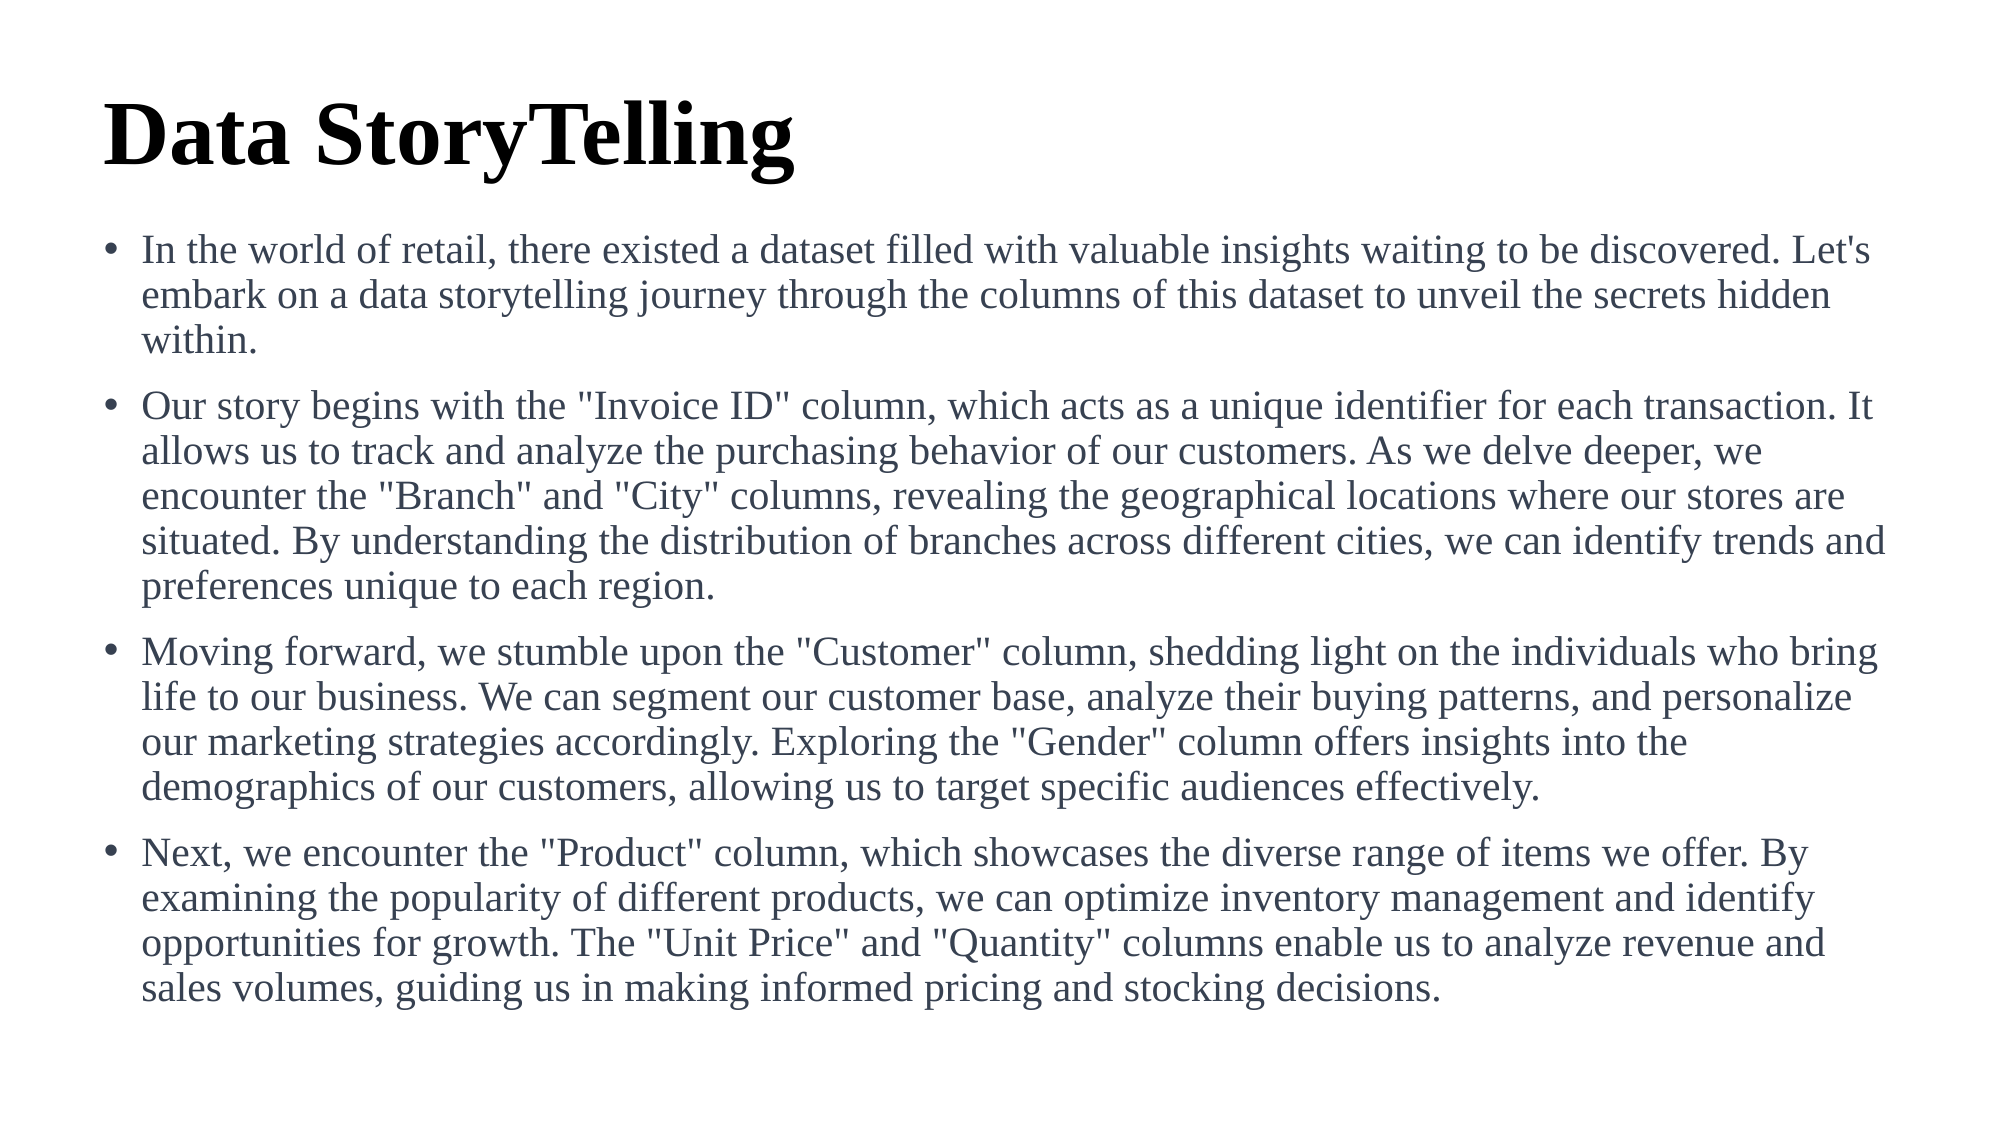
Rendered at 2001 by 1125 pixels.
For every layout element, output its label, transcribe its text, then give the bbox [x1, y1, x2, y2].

title Data StoryTelling [88, 26, 1814, 220]
list In the world of retail, there existed a dataset filled with valuable insights waiting to be discovered. Let's embark on a data storytelling journey through the columns of this dataset to unveil the secrets hidden within. Our story begins with the "Invoice ID" column, which acts as a unique identifier for each transaction. It allows us to track and analyze the purchasing behavior of our customers. As we delve deeper, we encounter the "Branch" and "City" columns, revealing the geographical locations where our stores are situated. By understanding the distribution of branches across different cities, we can identify trends and preferences unique to each region. Moving forward, we stumble upon the "Customer" column, shedding light on the individuals who bring life to our business. We can segment our customer base, analyze their buying patterns, and personalize our marketing strategies accordingly. Exploring the "Gender" column offers insights into the demographics of our customers, allowing us to target specific audiences effectively. Next, we encounter the "Product" column, which showcases the diverse range of items we offer. By examining the popularity of different products, we can optimize inventory management and identify opportunities for growth. The "Unit Price" and "Quantity" columns enable us to analyze revenue and sales volumes, guiding us in making informed pricing and stocking decisions. [88, 220, 1912, 1044]
